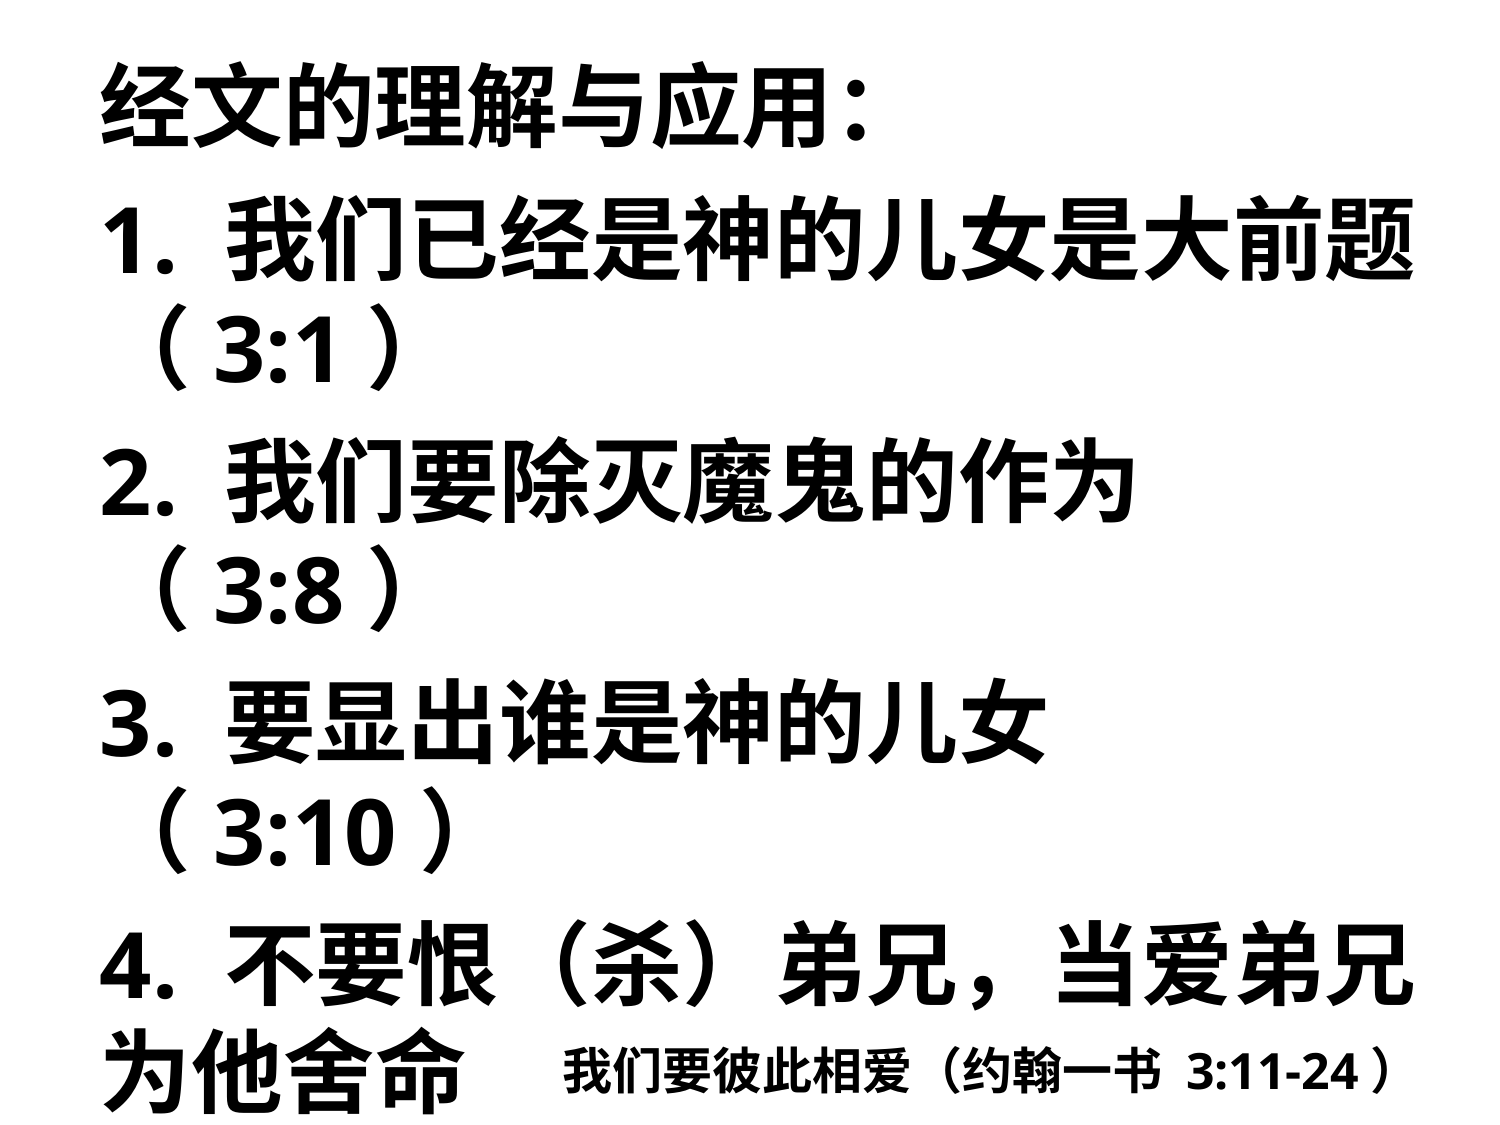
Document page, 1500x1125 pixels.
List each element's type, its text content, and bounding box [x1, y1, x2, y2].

text_box 我们要彼此相爱（约翰一书 3:11-24） [82, 1033, 1436, 1107]
text_box 经文的理解与应用： 1. 我们已经是神的儿女是大前题（3:1） 2. 我们要除灭魔鬼的作为（3:8） 3. 要显出谁是神的儿女（3:10） 4. 不要恨（杀）弟兄，当爱弟兄为他舍命 [84, 43, 1438, 1125]
